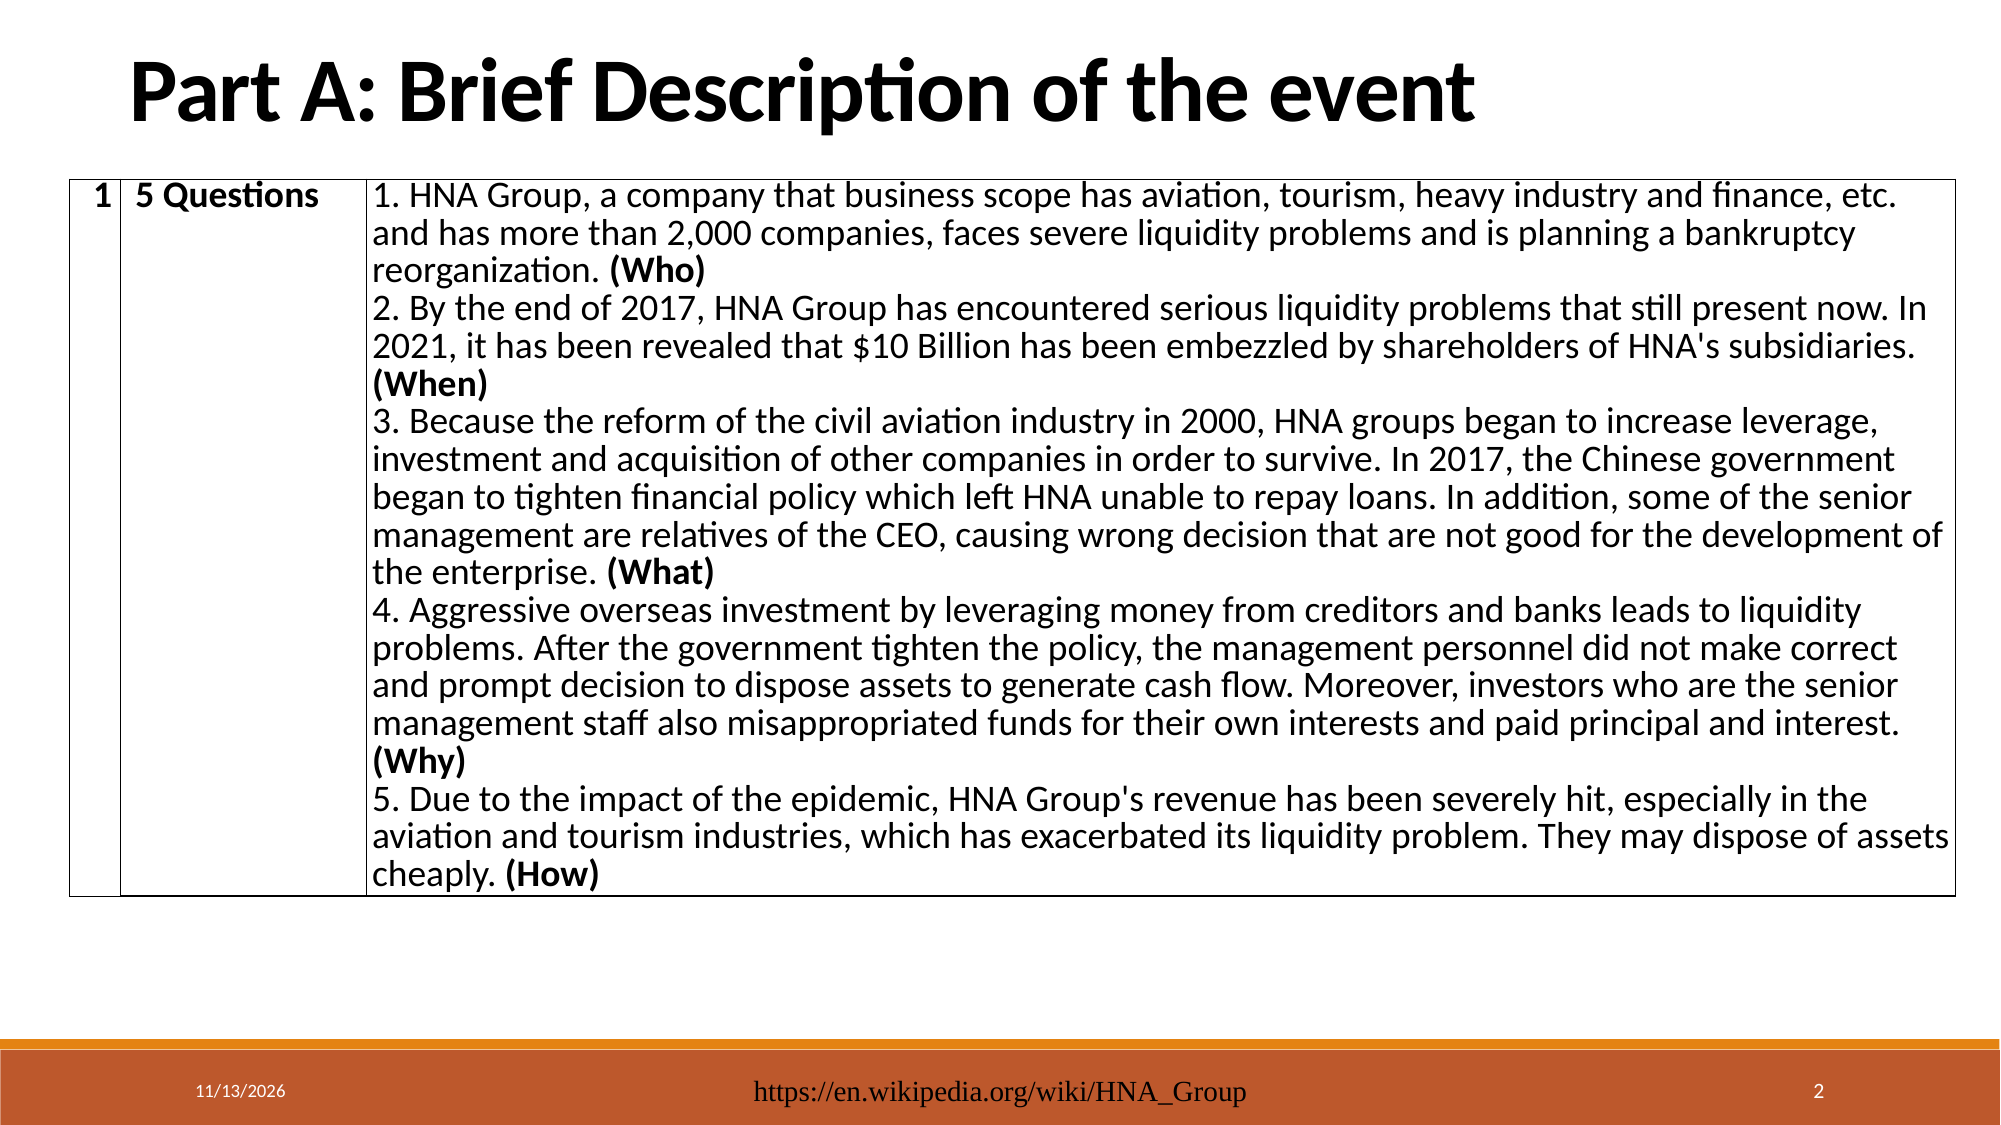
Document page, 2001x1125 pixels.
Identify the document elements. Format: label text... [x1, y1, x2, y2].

table_header 1 [70, 180, 120, 896]
text_box Part A: Brief Description of the event [114, 52, 1840, 146]
table_header 5 Questions [121, 180, 366, 895]
slide_number 2 [1624, 1059, 1840, 1120]
table_header 1. HNA Group, a company that business scope has aviation, tourism, heavy industry and finance, etc. and has more than 2,000 companies, faces severe liquidity problems and is planning a bankruptcy reorganization. (Who) 2. By the end of 2017, HNA Group has encountered serious liquidity problems that still present now. In 2021, it has been revealed that $10 Billion has been embezzled by shareholders of HNA's subsidiaries. (When) 3. Because the reform of the civil aviation industry in 2000, HNA groups began to increase leverage, investment and acquisition of other companies in order to survive. In 2017, the Chinese government began to tighten financial policy which left HNA unable to repay loans. In addition, some of the senior management are relatives of the CEO, causing wrong decision that are not good for the development of the enterprise. (What) 4. Aggressive overseas investment by leveraging money from creditors and banks leads to liquidity problems. After the government tighten the policy, the management personnel did not make correct and prompt decision to dispose assets to generate cash flow. Moreover, investors who are the senior management staff also misappropriated funds for their own interests and paid principal and interest. (Why) 5. Due to the impact of the epidemic, HNA Group's revenue has been severely hit, especially in the aviation and tourism industries, which has exacerbated its liquidity problem. They may dispose of assets cheaply. (How) [367, 180, 1955, 895]
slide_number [180, 1059, 586, 1120]
footer https://en.wikipedia.org/wiki/HNA_Group [604, 1059, 1396, 1120]
